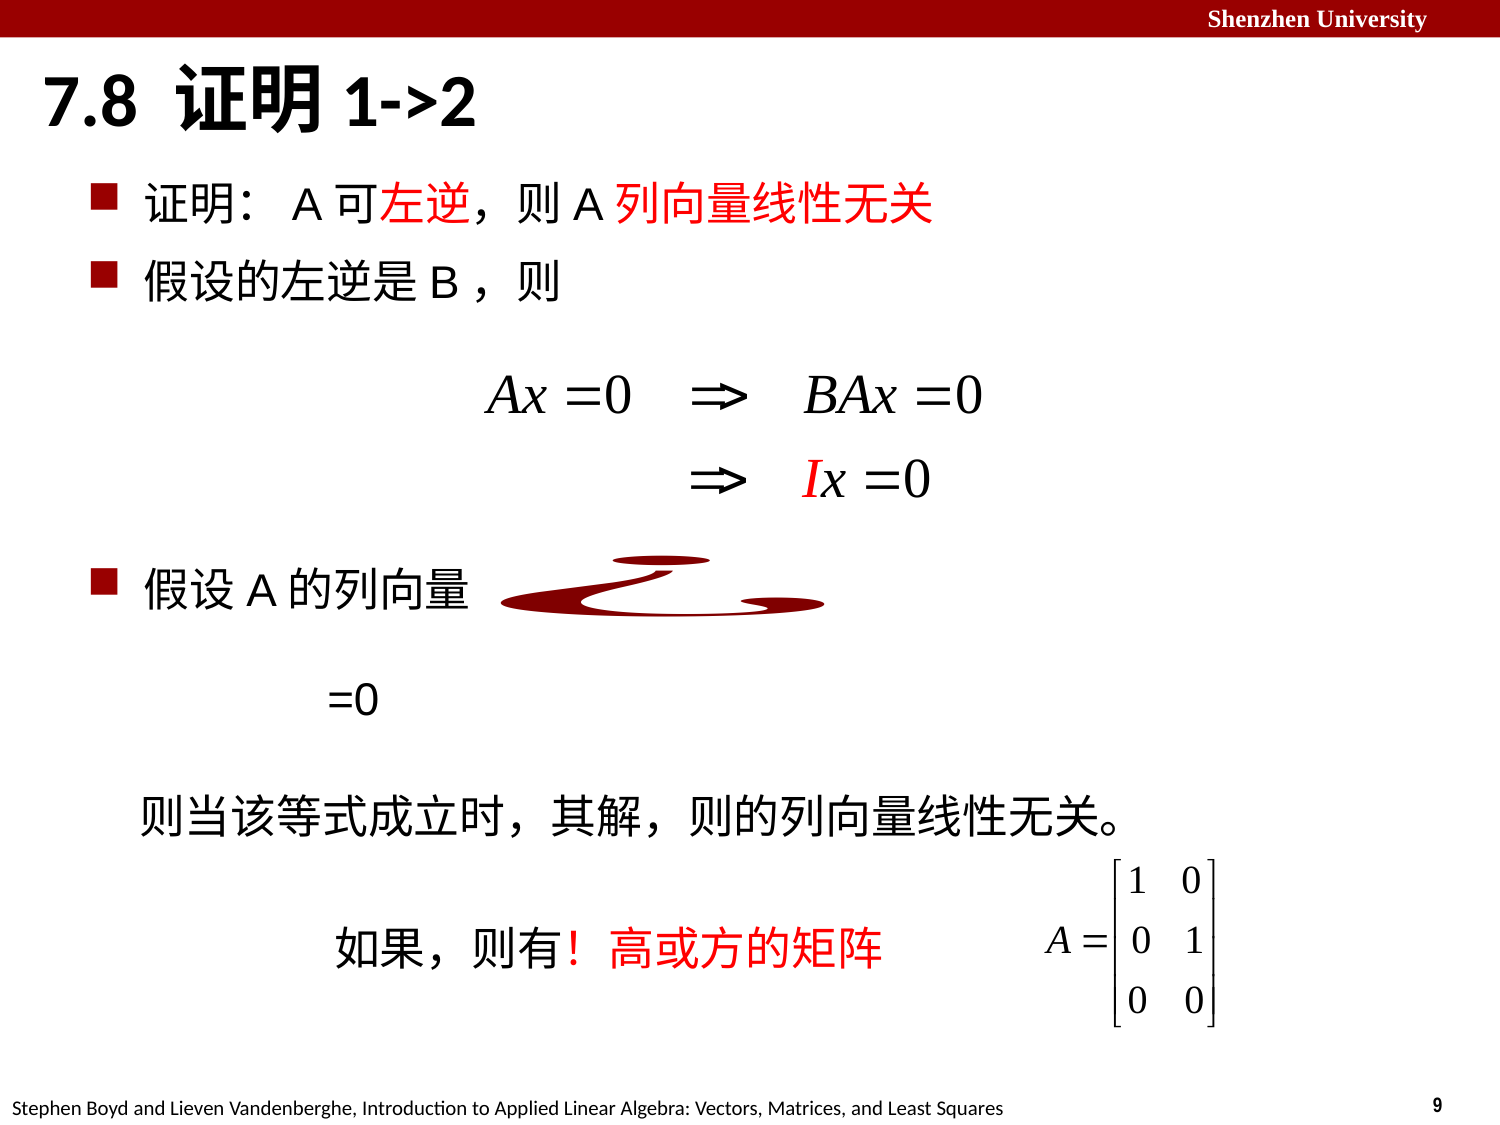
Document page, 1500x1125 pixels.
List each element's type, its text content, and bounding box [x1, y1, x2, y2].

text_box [474, 362, 995, 524]
text_box 7.8 证明1->2 [27, 50, 1473, 144]
text_box 假设A的列向量 [87, 560, 1363, 616]
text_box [1037, 849, 1229, 1038]
